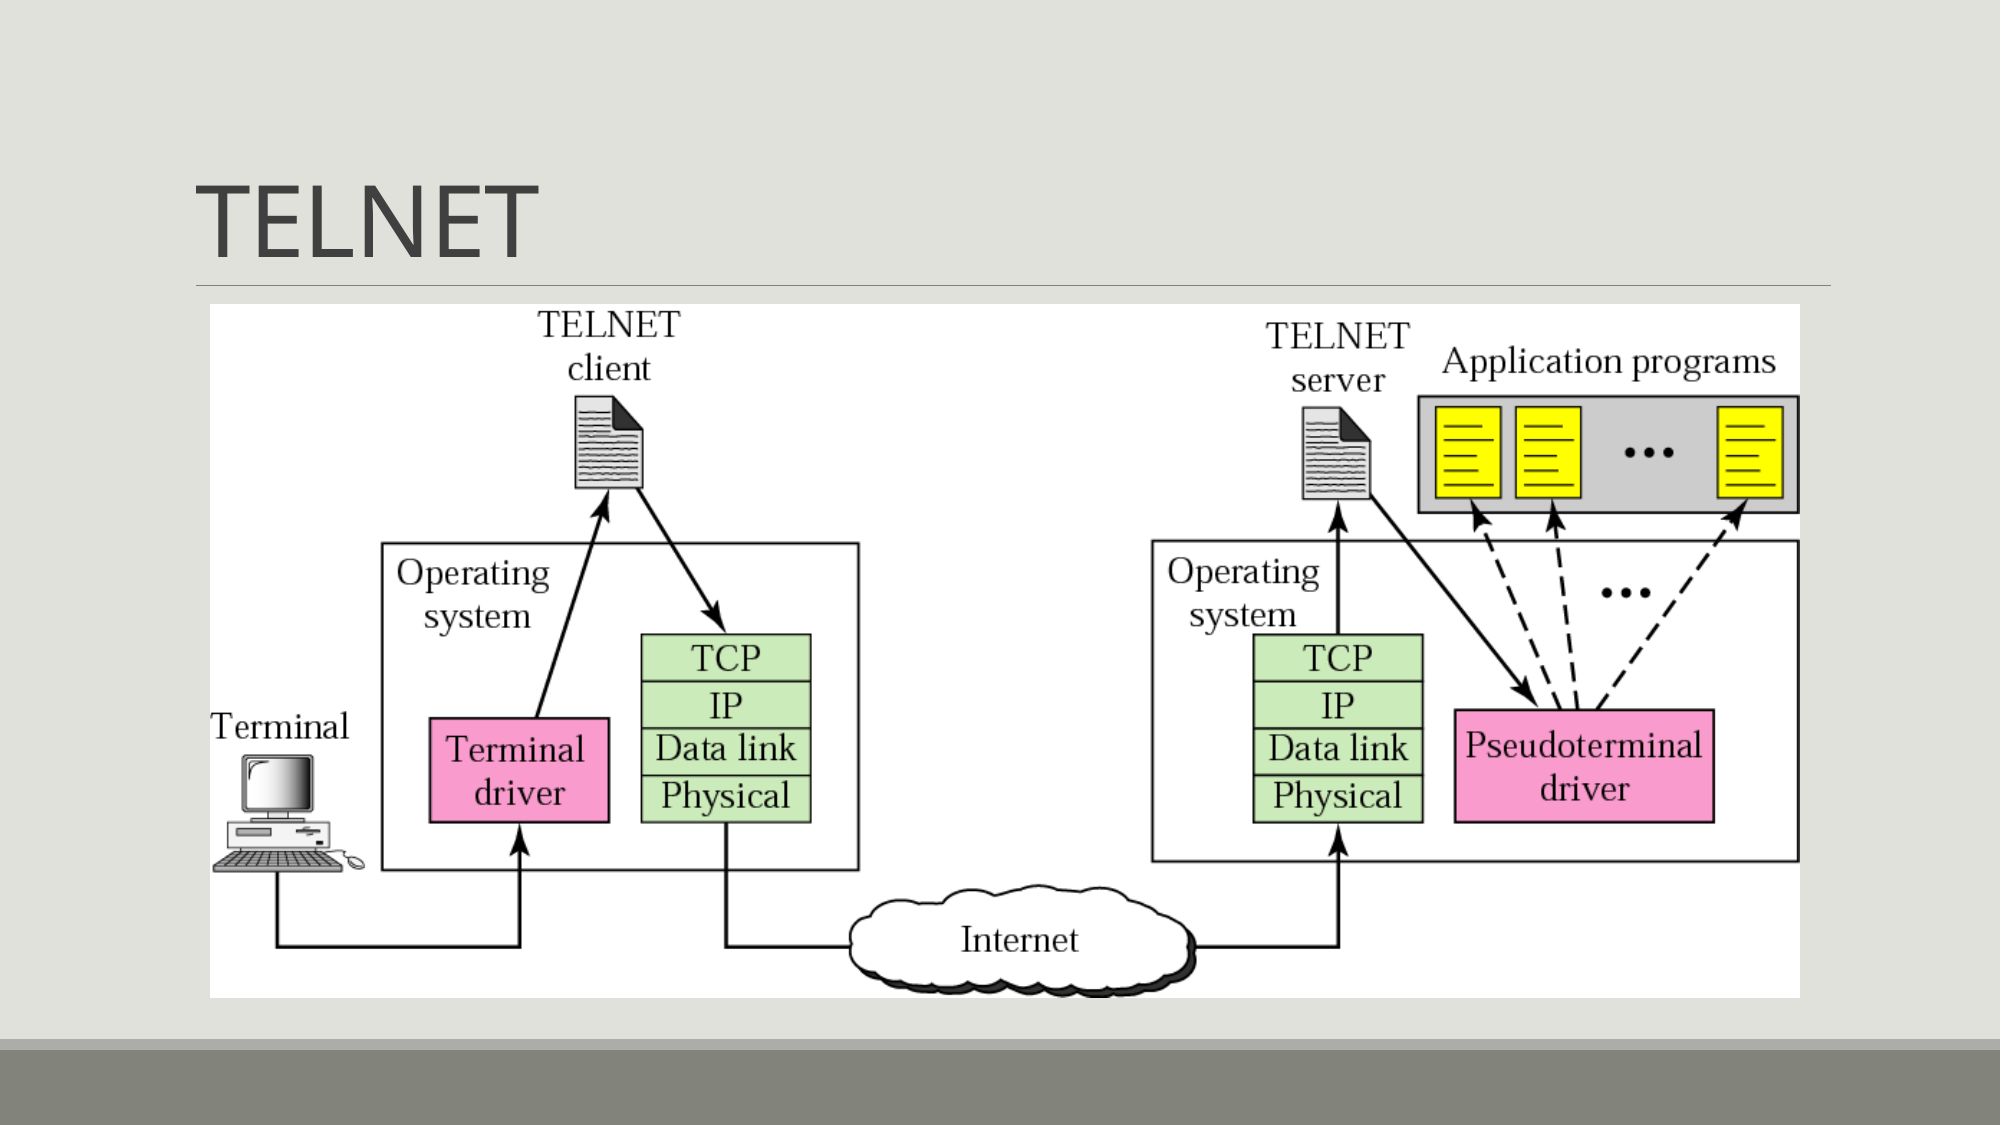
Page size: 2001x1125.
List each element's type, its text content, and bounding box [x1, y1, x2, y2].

picture [209, 304, 1801, 998]
title TELNET [180, 47, 1830, 285]
